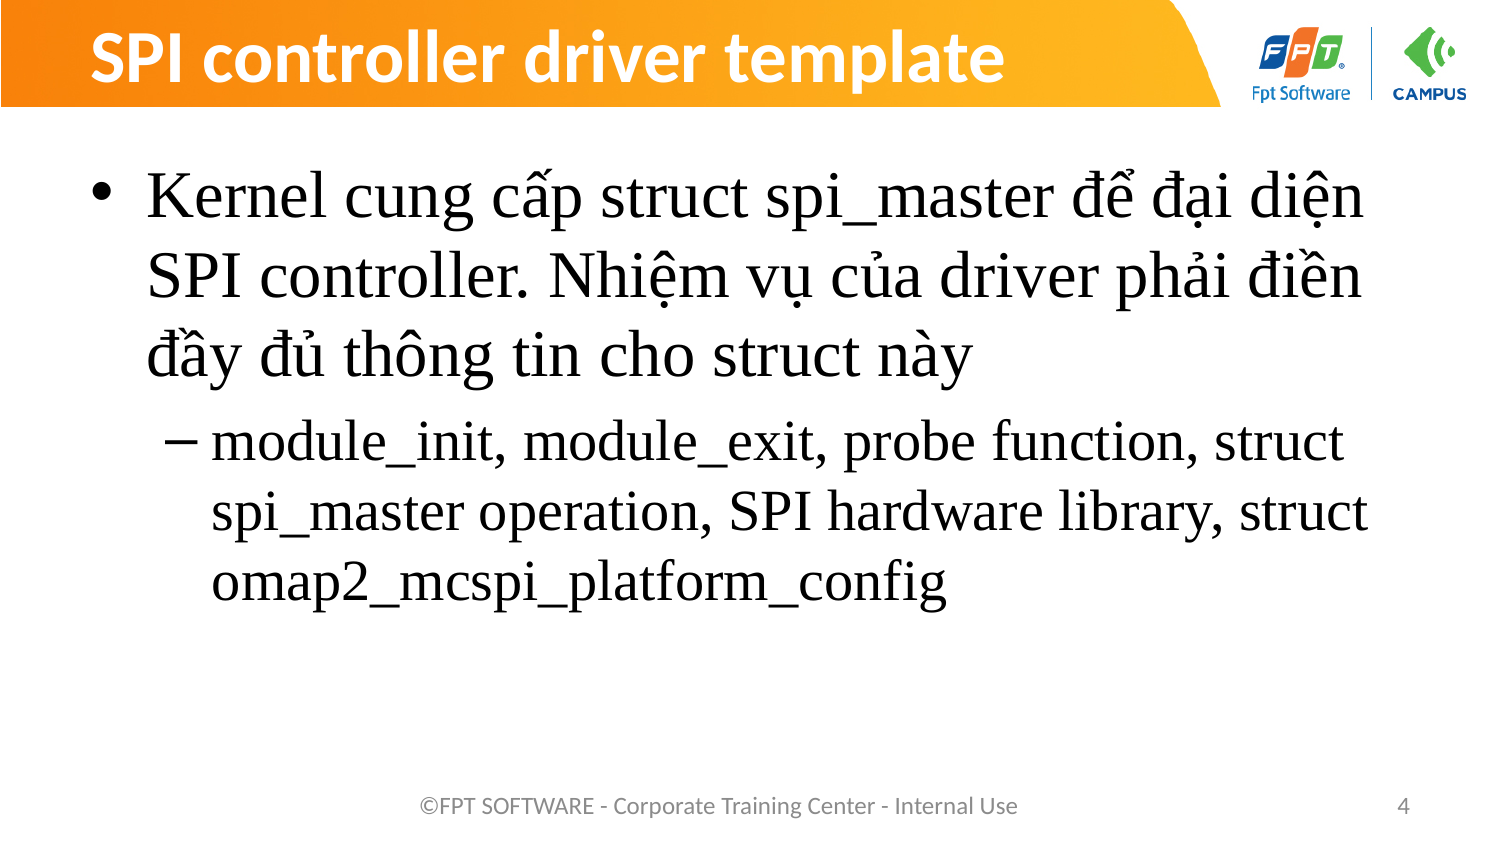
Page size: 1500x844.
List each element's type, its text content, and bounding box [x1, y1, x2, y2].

picture [1, 0, 1499, 844]
slide_number 4 [1074, 782, 1425, 827]
list Kernel cung cấp struct spi_master để đại diện SPI controller. Nhiệm vụ của driver phải điền đầy đủ thông tin cho struct này module_init, module_exit, probe function, struct spi_master operation, SPI hardware library, struct omap2_mcspi_platform_config [75, 142, 1425, 754]
footer ©FPT SOFTWARE - Corporate Training Center - Internal Use [395, 782, 1043, 827]
title SPI controller driver template [75, 0, 1176, 106]
